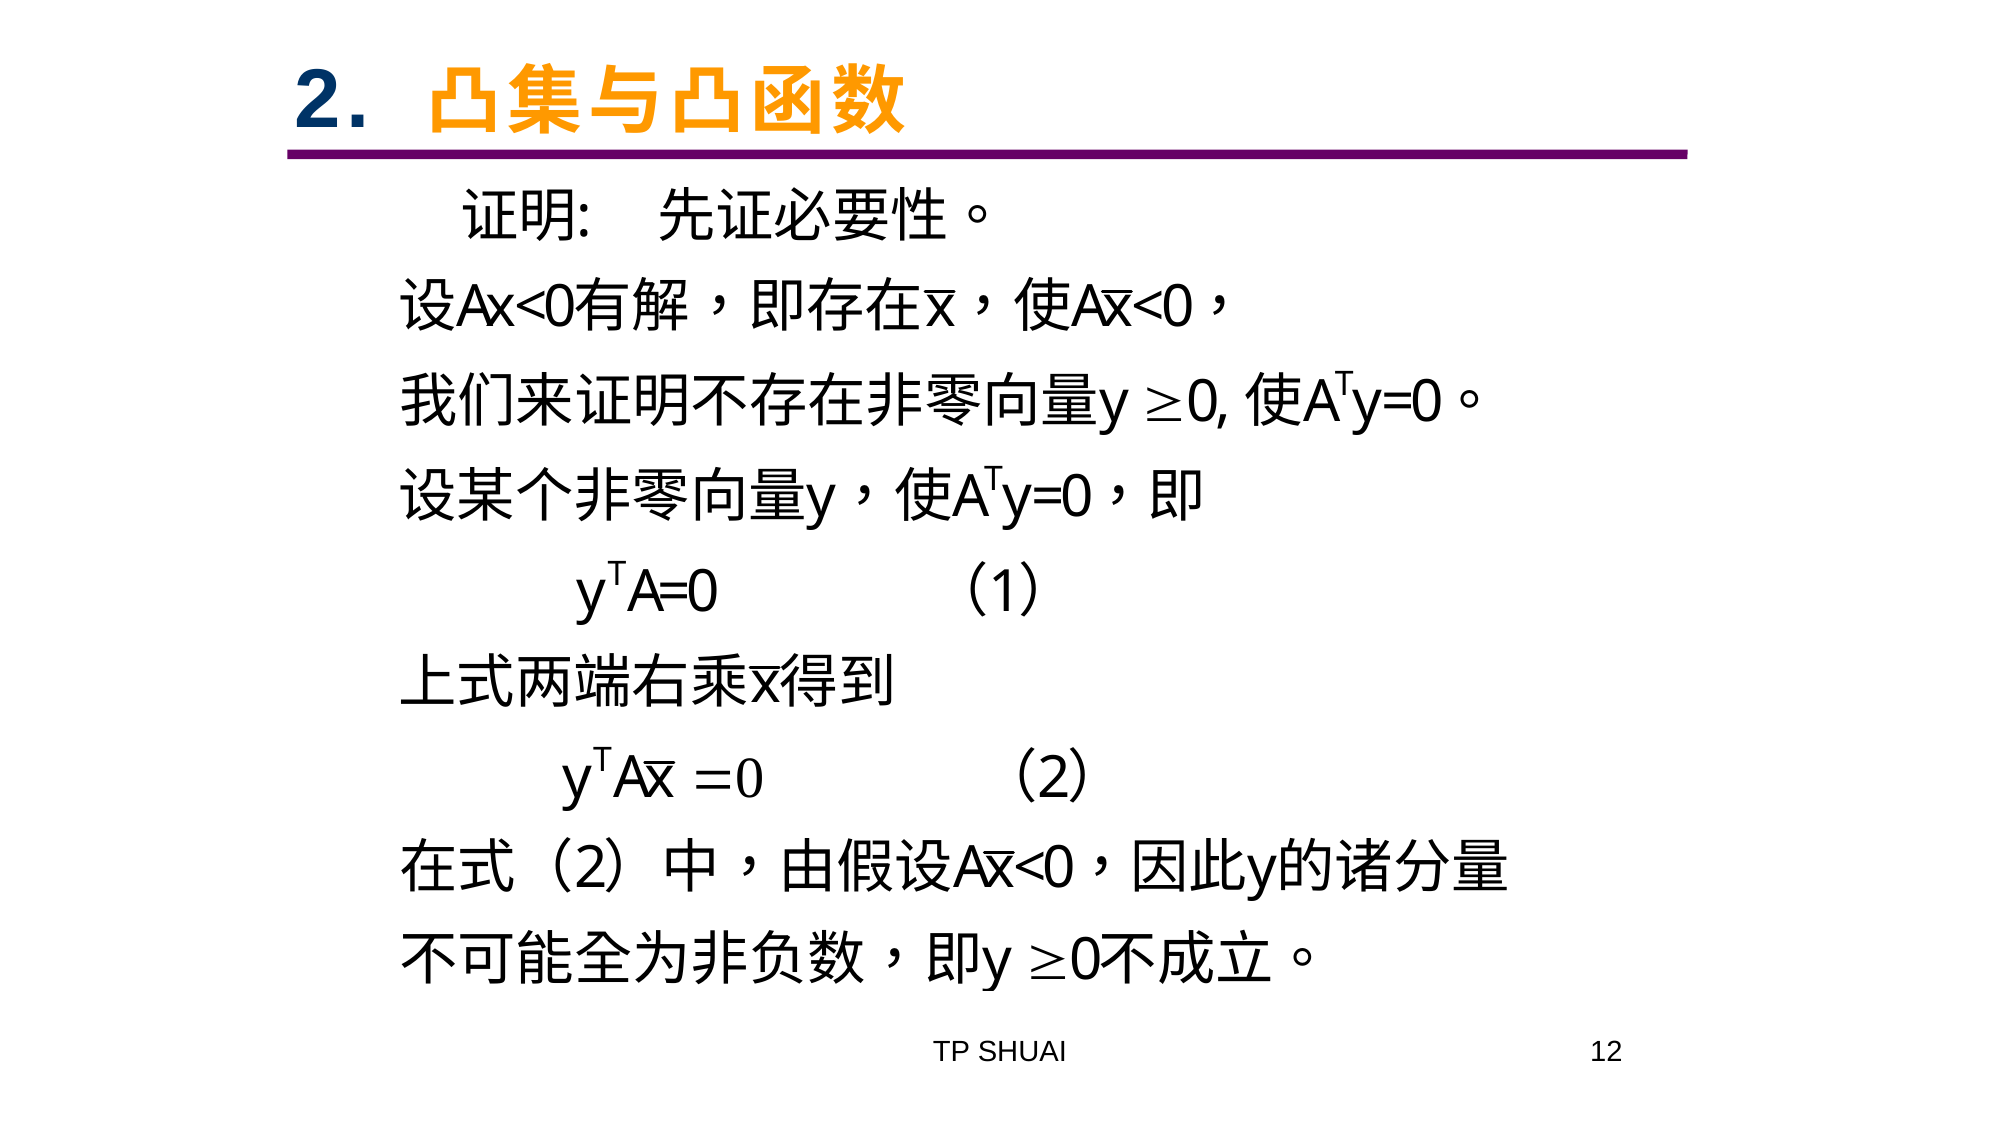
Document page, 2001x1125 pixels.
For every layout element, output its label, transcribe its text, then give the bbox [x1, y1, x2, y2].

text_box [1324, 1024, 1638, 1100]
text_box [397, 184, 1513, 991]
title 2. 凸集与凸函数 [279, 0, 1555, 188]
text_box TP SHUAI [762, 1024, 1238, 1100]
